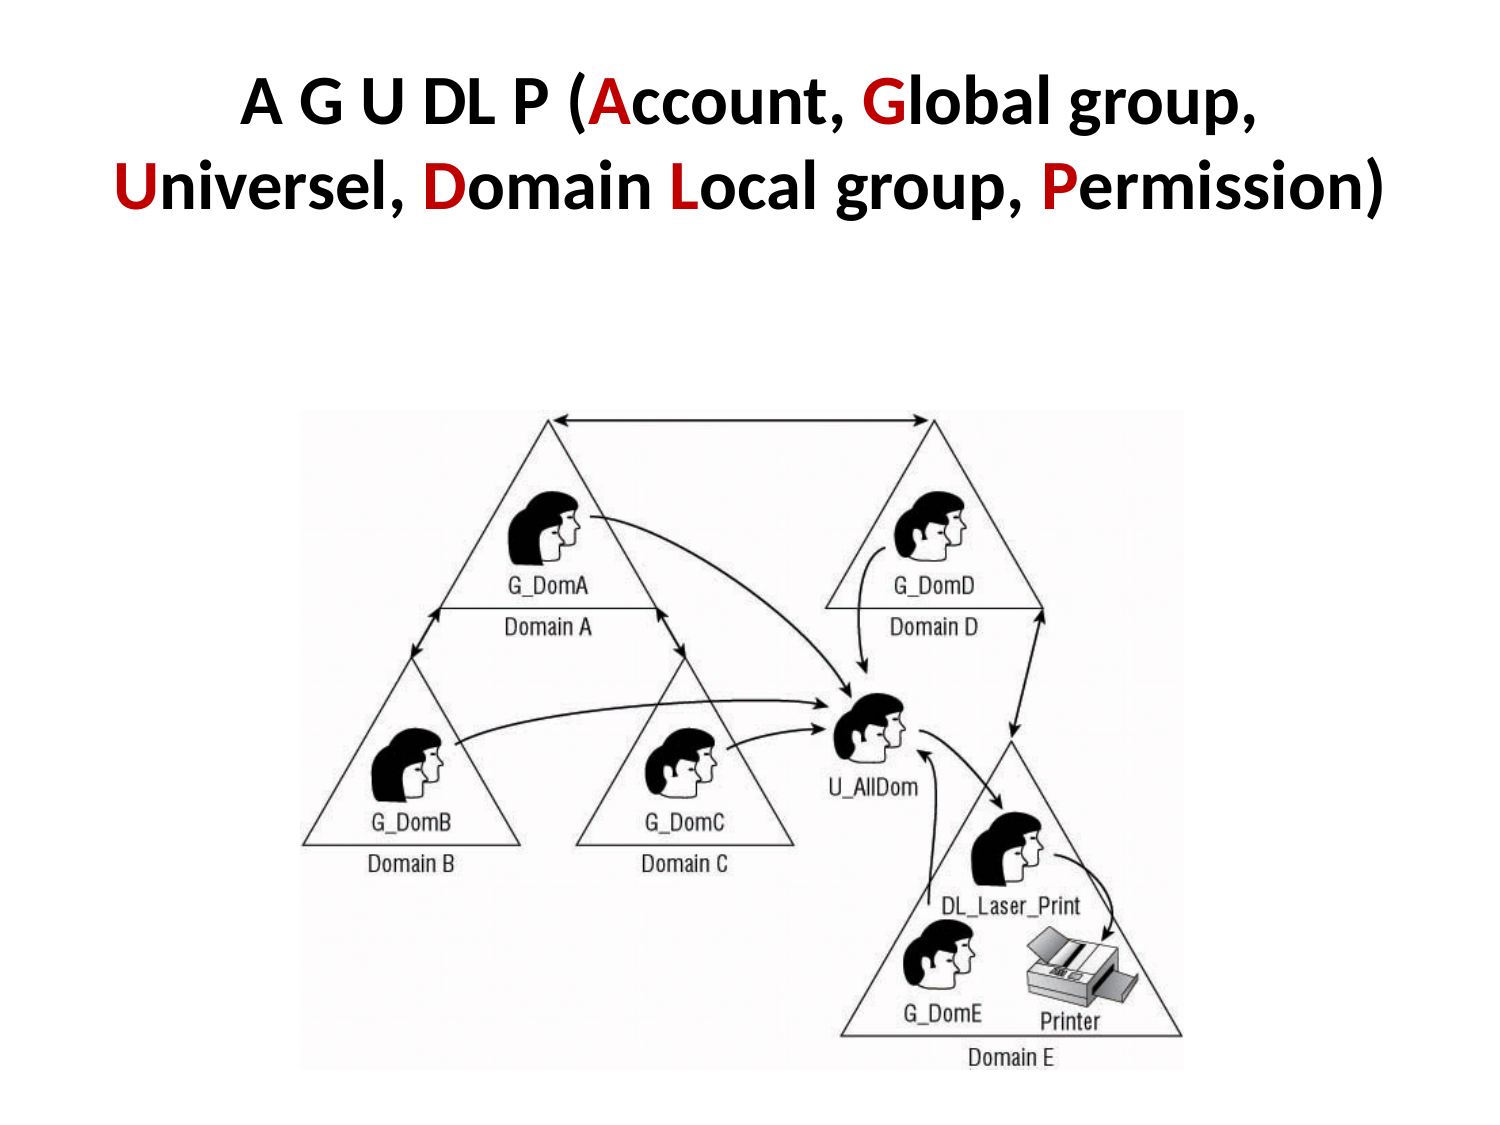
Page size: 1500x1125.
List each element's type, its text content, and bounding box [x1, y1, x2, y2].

title A G U DL P (Account, Global group, Universel, Domain Local group, Permission) [75, 45, 1425, 233]
picture [300, 409, 1184, 1070]
